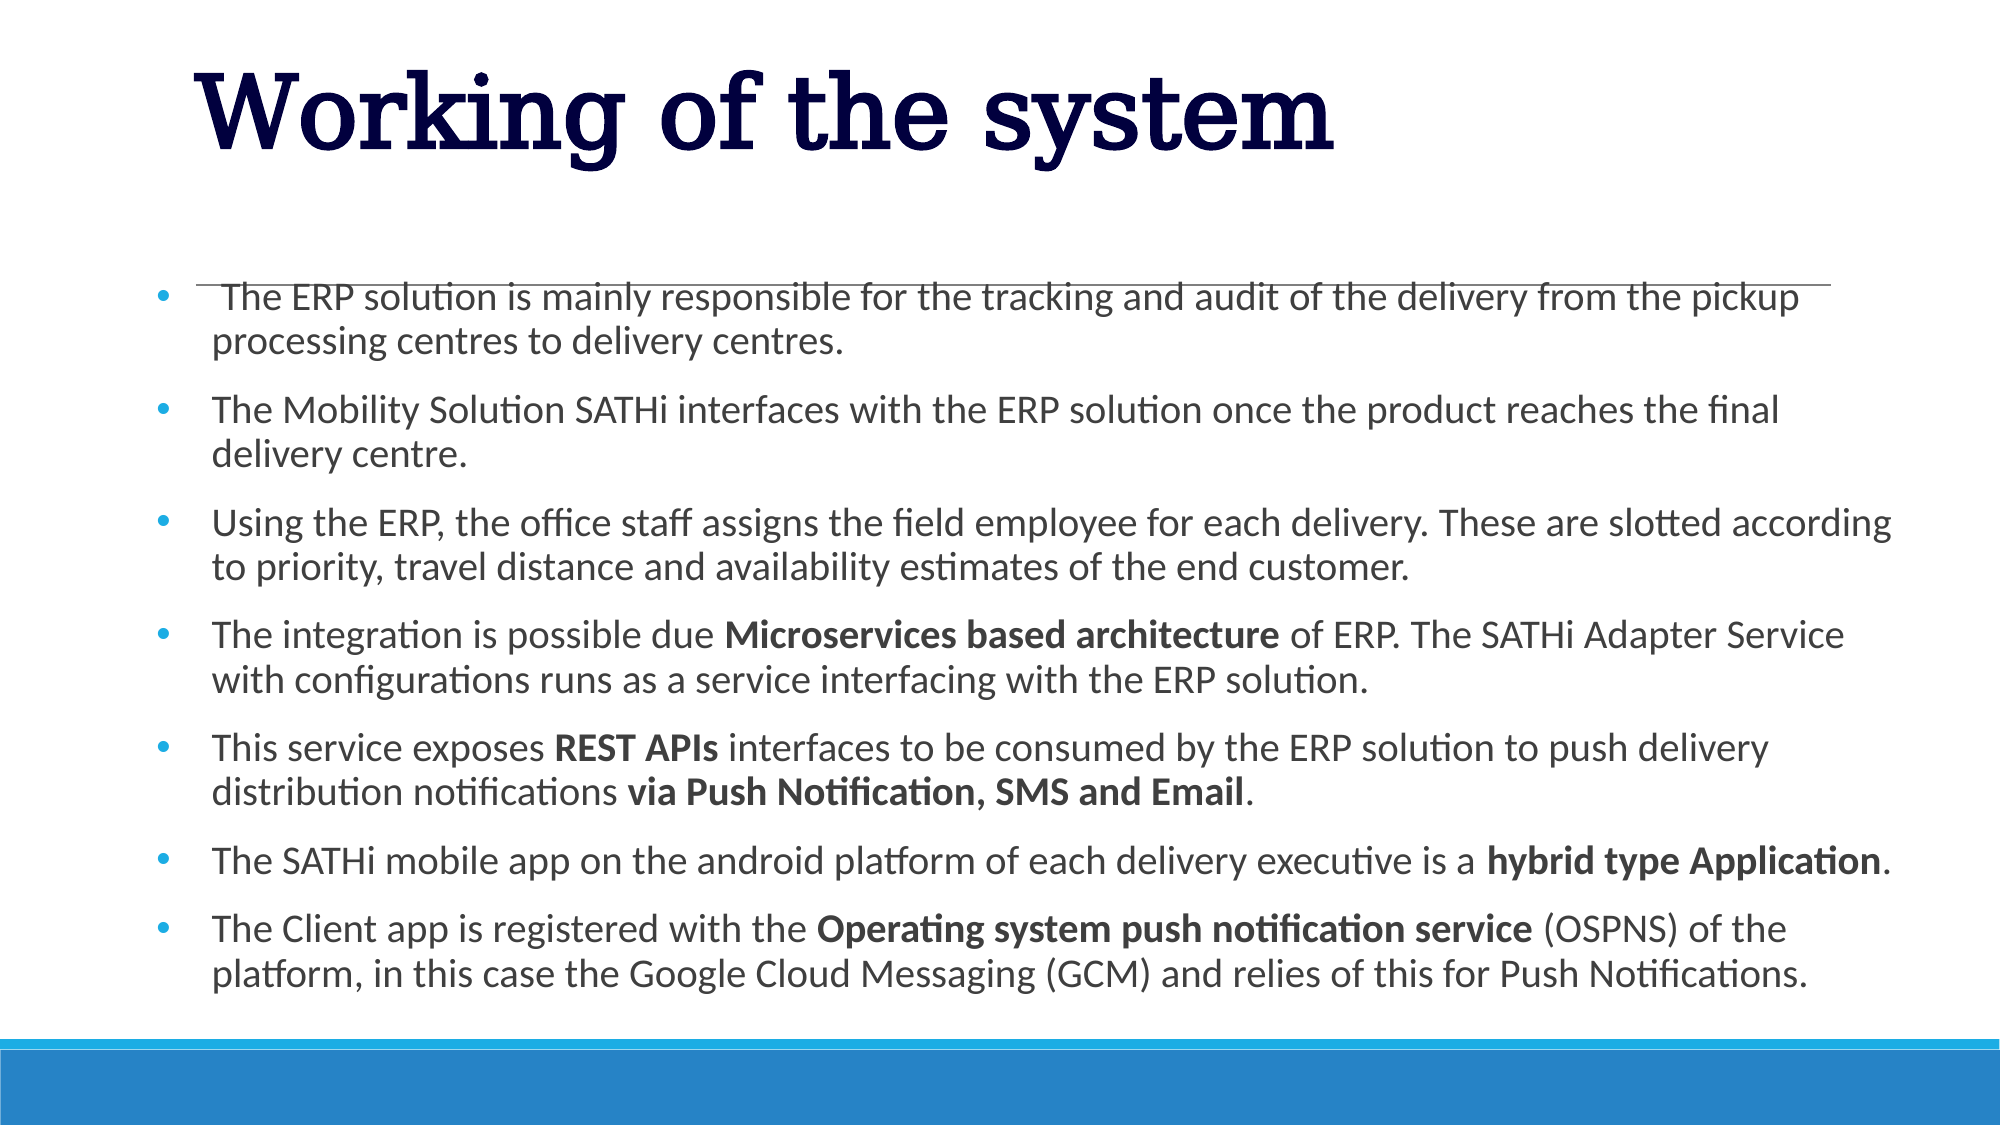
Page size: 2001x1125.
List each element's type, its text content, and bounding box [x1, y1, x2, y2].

title Working of the system [180, 43, 1830, 176]
list The ERP solution is mainly responsible for the tracking and audit of the delivery from the pickup processing centres to delivery centres. The Mobility Solution SATHi interfaces with the ERP solution once the product reaches the final delivery centre. Using the ERP, the office staff assigns the field employee for each delivery. These are slotted according to priority, travel distance and availability estimates of the end customer. The integration is possible due Microservices based architecture of ERP. The SATHi Adapter Service with configurations runs as a service interfacing with the ERP solution. This service exposes REST APIs interfaces to be consumed by the ERP solution to push delivery distribution notifications via Push Notification, SMS and Email. The SATHi mobile app on the android platform of each delivery executive is a hybrid type Application. The Client app is registered with the Operating system push notification service (OSPNS) of the platform, in this case the Google Cloud Messaging (GCM) and relies of this for Push Notifications. [138, 268, 1914, 1025]
